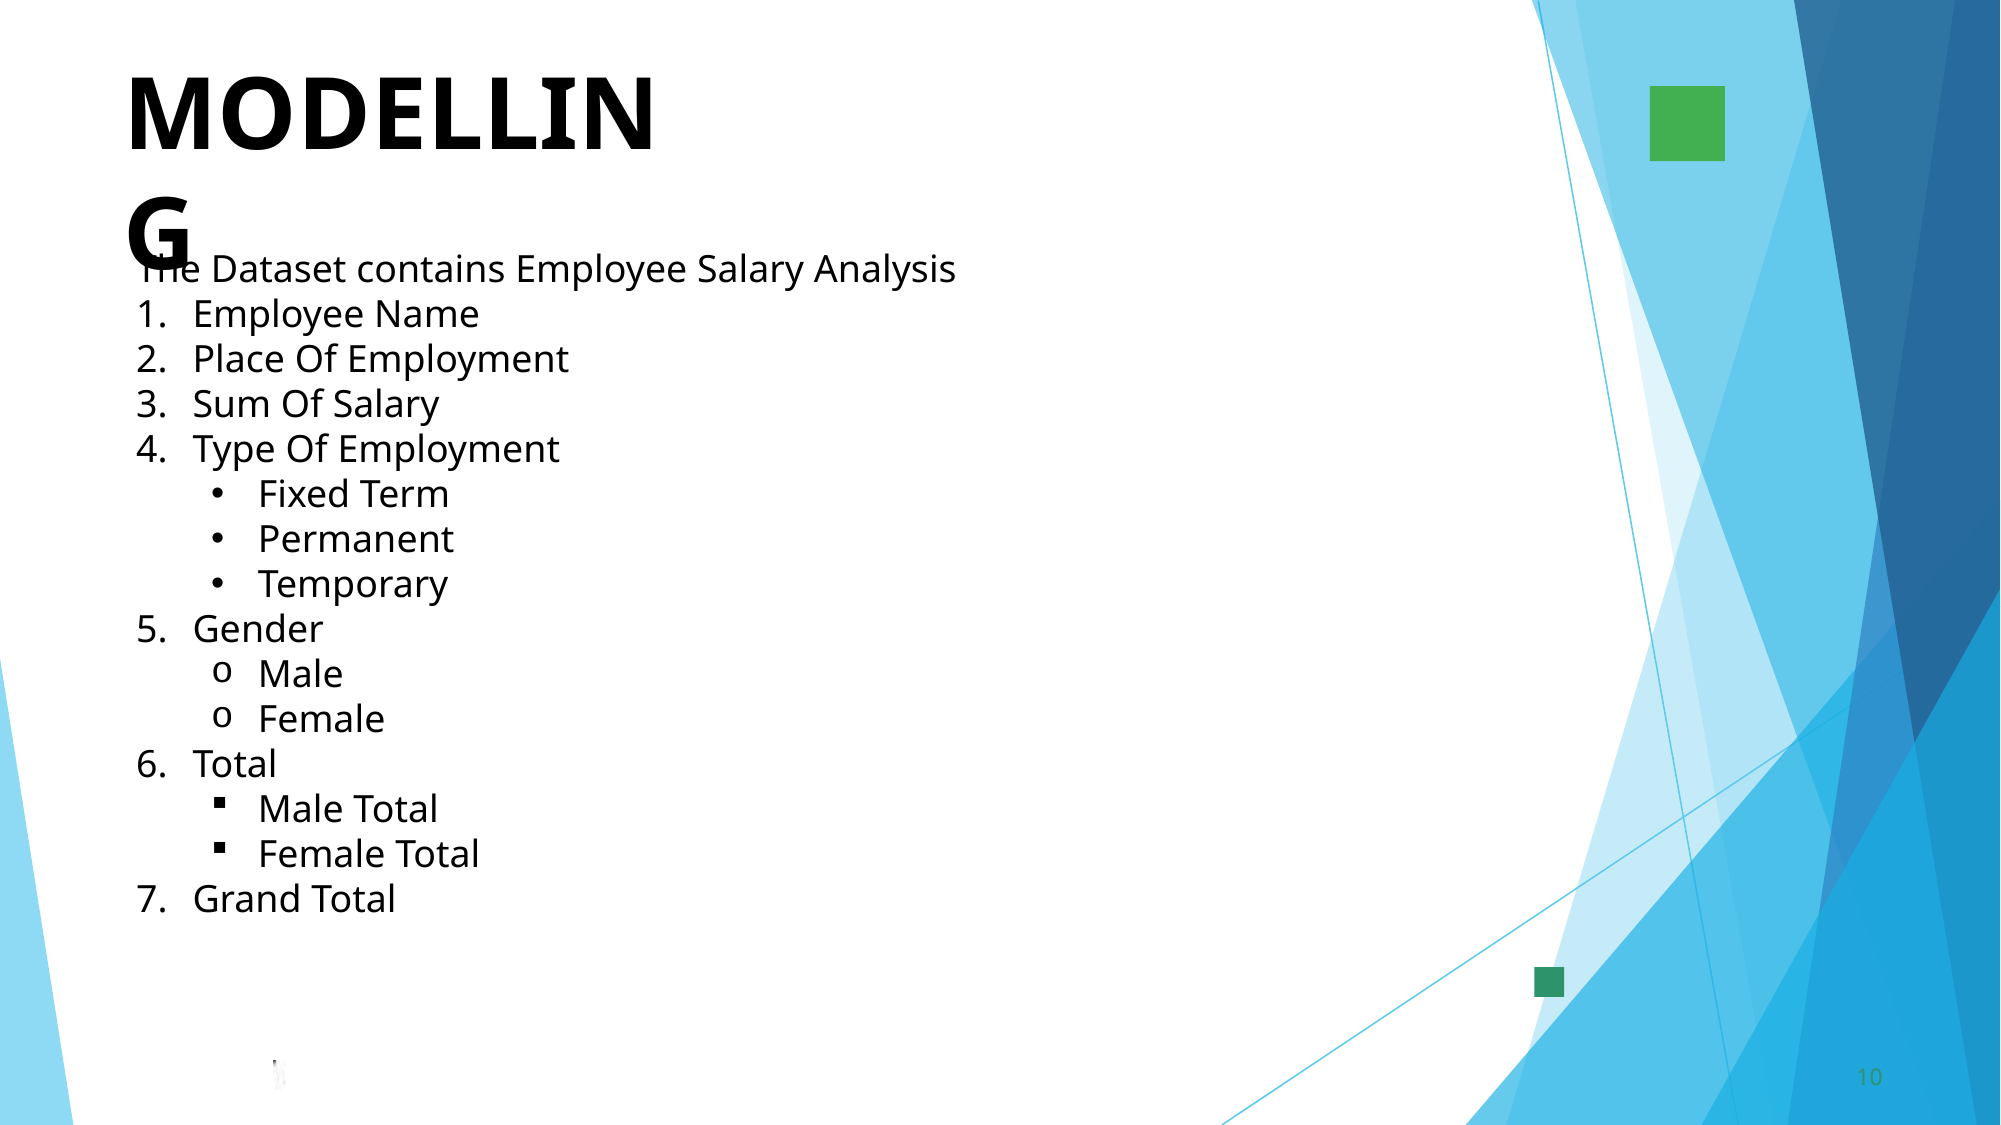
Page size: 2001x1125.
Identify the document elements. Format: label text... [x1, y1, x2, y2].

text_box [1534, 967, 1565, 997]
text_box 10 [1849, 1061, 1888, 1095]
picture [273, 1060, 287, 1091]
text_box [1649, 86, 1725, 162]
text_box The Dataset contains Employee Salary Analysis Employee Name Place Of Employment Sum Of Salary Type Of Employment Fixed Term Permanent Temporary Gender Male Female Total Male Total Female Total Grand Total [121, 237, 1275, 973]
text_box MODELLING [121, 47, 664, 237]
